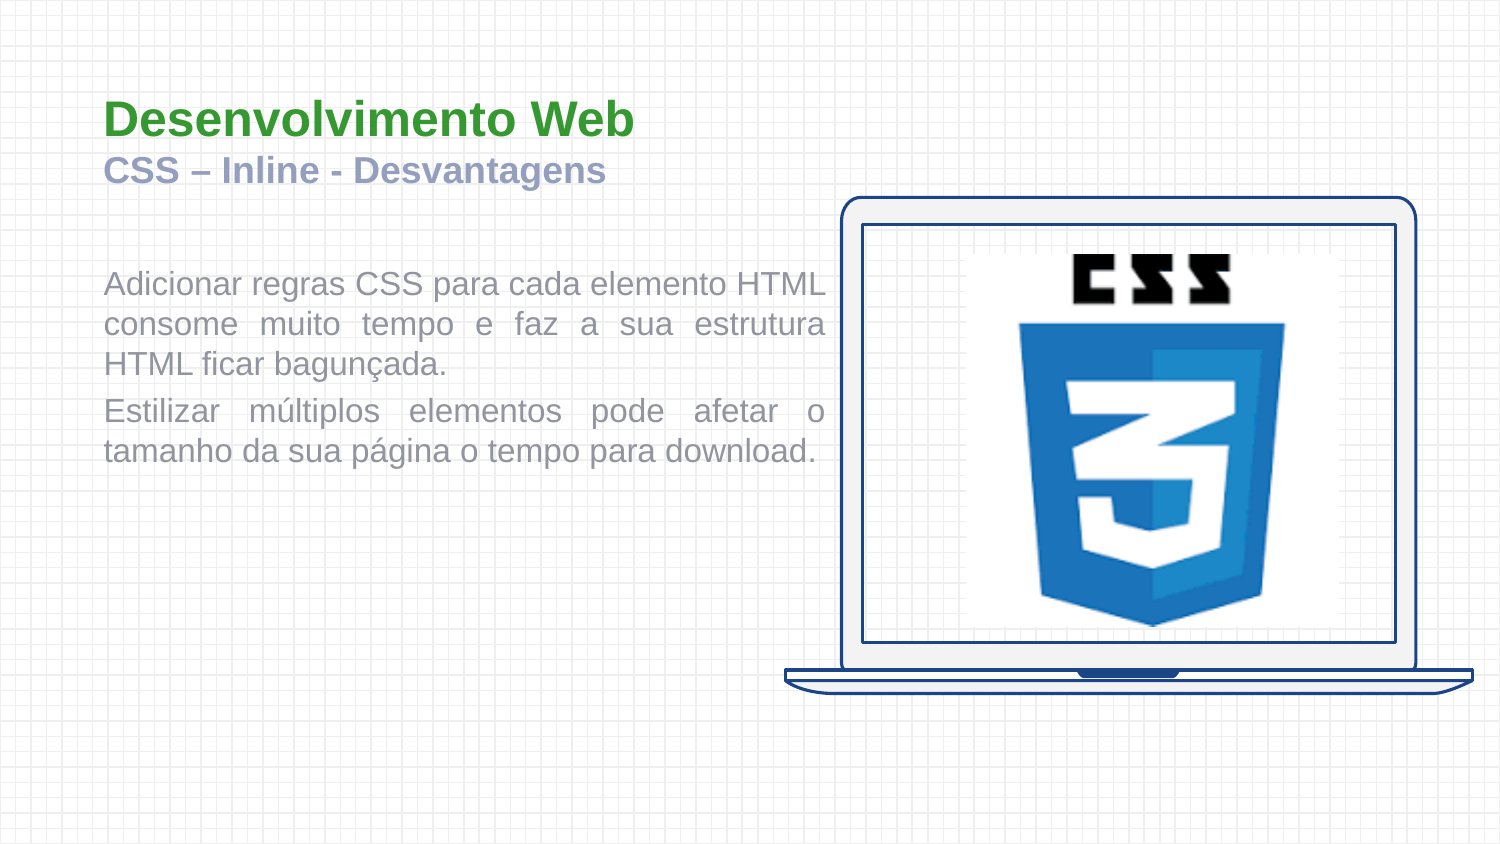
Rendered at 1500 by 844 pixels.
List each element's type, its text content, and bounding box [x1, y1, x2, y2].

picture [966, 254, 1339, 628]
text_box Desenvolvimento Web CSS – Inline - Desvantagens [88, 79, 1248, 234]
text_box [785, 197, 1473, 694]
text_box Adicionar regras CSS para cada elemento HTML consome muito tempo e faz a sua estrutura HTML ficar bagunçada. Estilizar múltiplos elementos pode afetar o tamanho da sua página o tempo para download. [88, 254, 842, 800]
